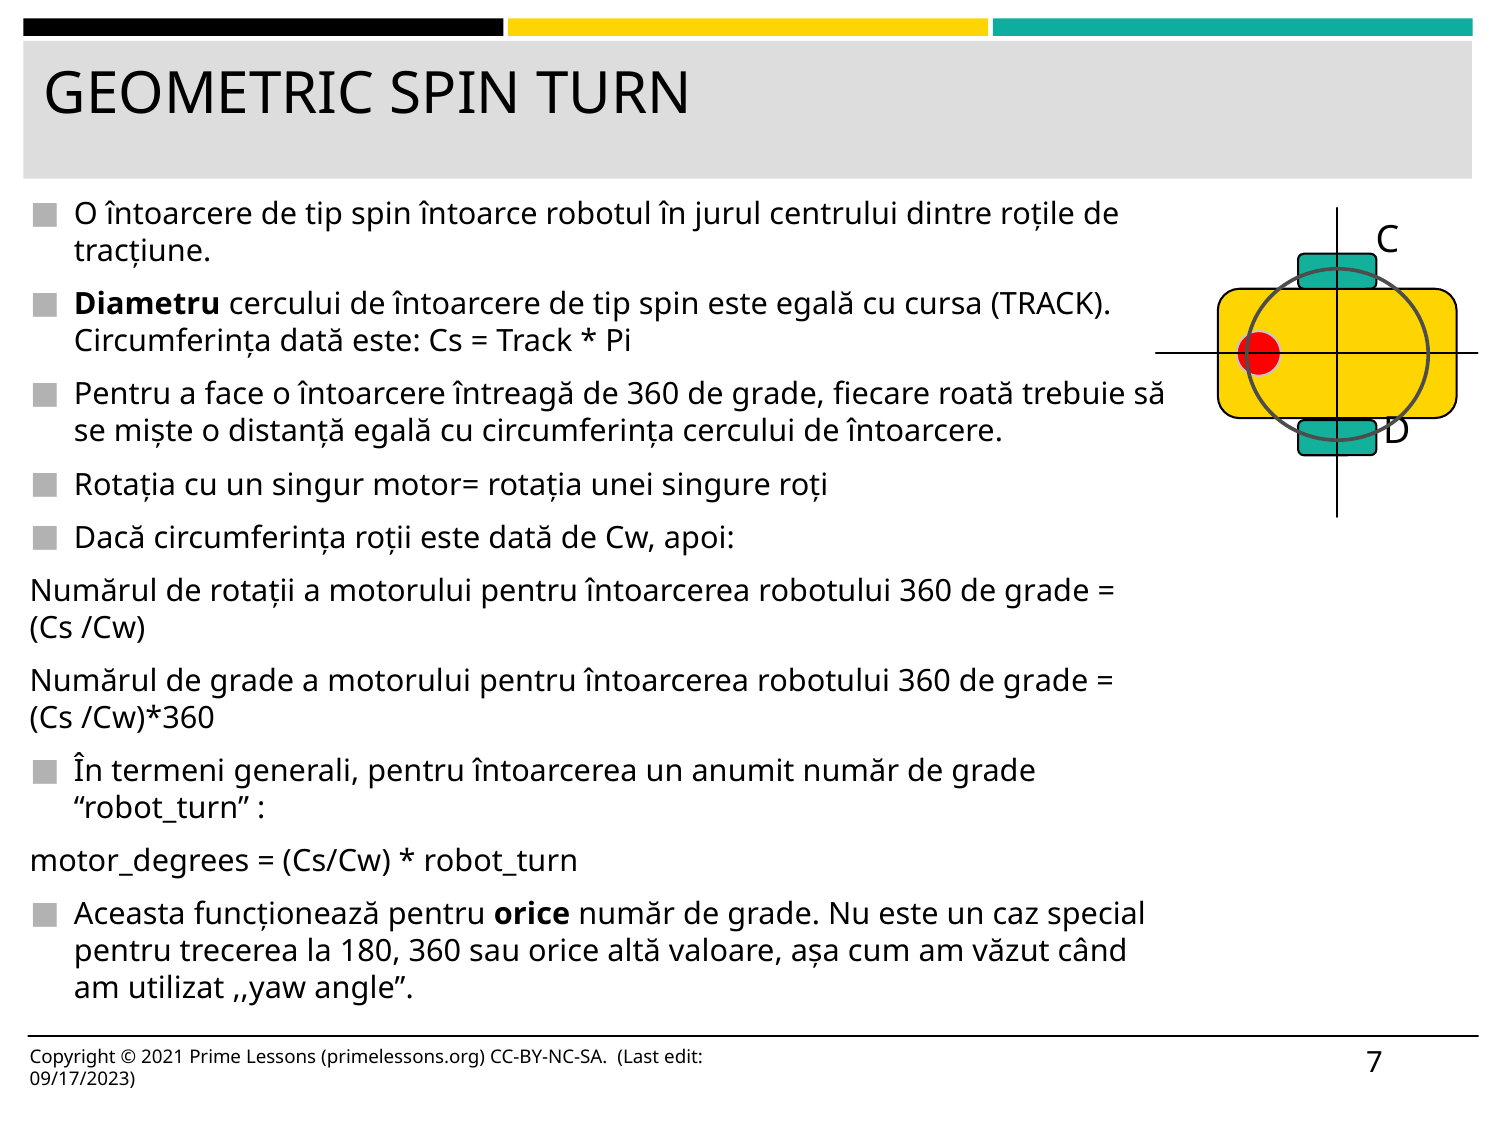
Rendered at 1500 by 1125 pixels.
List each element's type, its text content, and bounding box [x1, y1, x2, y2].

slide_number 7 [1351, 1036, 1478, 1097]
footer Copyright © 2021 Prime Lessons (primelessons.org) CC-BY-NC-SA. (Last edit: 09/17/2023) [14, 1036, 814, 1097]
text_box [1341, 362, 1464, 488]
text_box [1217, 207, 1336, 352]
title GEOMETRIC SPIN TURN [28, 48, 1464, 172]
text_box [1217, 362, 1332, 488]
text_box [1338, 207, 1464, 352]
list O întoarcere de tip spin întoarce robotul în jurul centrului dintre roțile de tracțiune. Diametru cercului de întoarcere de tip spin este egală cu cursa (TRACK). Circumferința dată este: Cs = Track * Pi Pentru a face o întoarcere întreagă de 360 de grade, fiecare roată trebuie să se miște o distanță egală cu circumferința cercului de întoarcere. Rotația cu un singur motor= rotația unei singure roți Dacă circumferința roții este dată de Cw, apoi: Numărul de rotații a motorului pentru întoarcerea robotului 360 de grade = (Cs /Cw) Numărul de grade a motorului pentru întoarcerea robotului 360 de grade = (Cs /Cw)*360 În termeni generali, pentru întoarcerea un anumit număr de grade “robot_turn” : motor_degrees = (Cs/Cw) * robot_turn Aceasta funcționează pentru orice număr de grade. Nu este un caz special pentru trecerea la 180, 360 sau orice altă valoare, așa cum am văzut când am utilizat ,,yaw angle’’. [14, 186, 1195, 1021]
